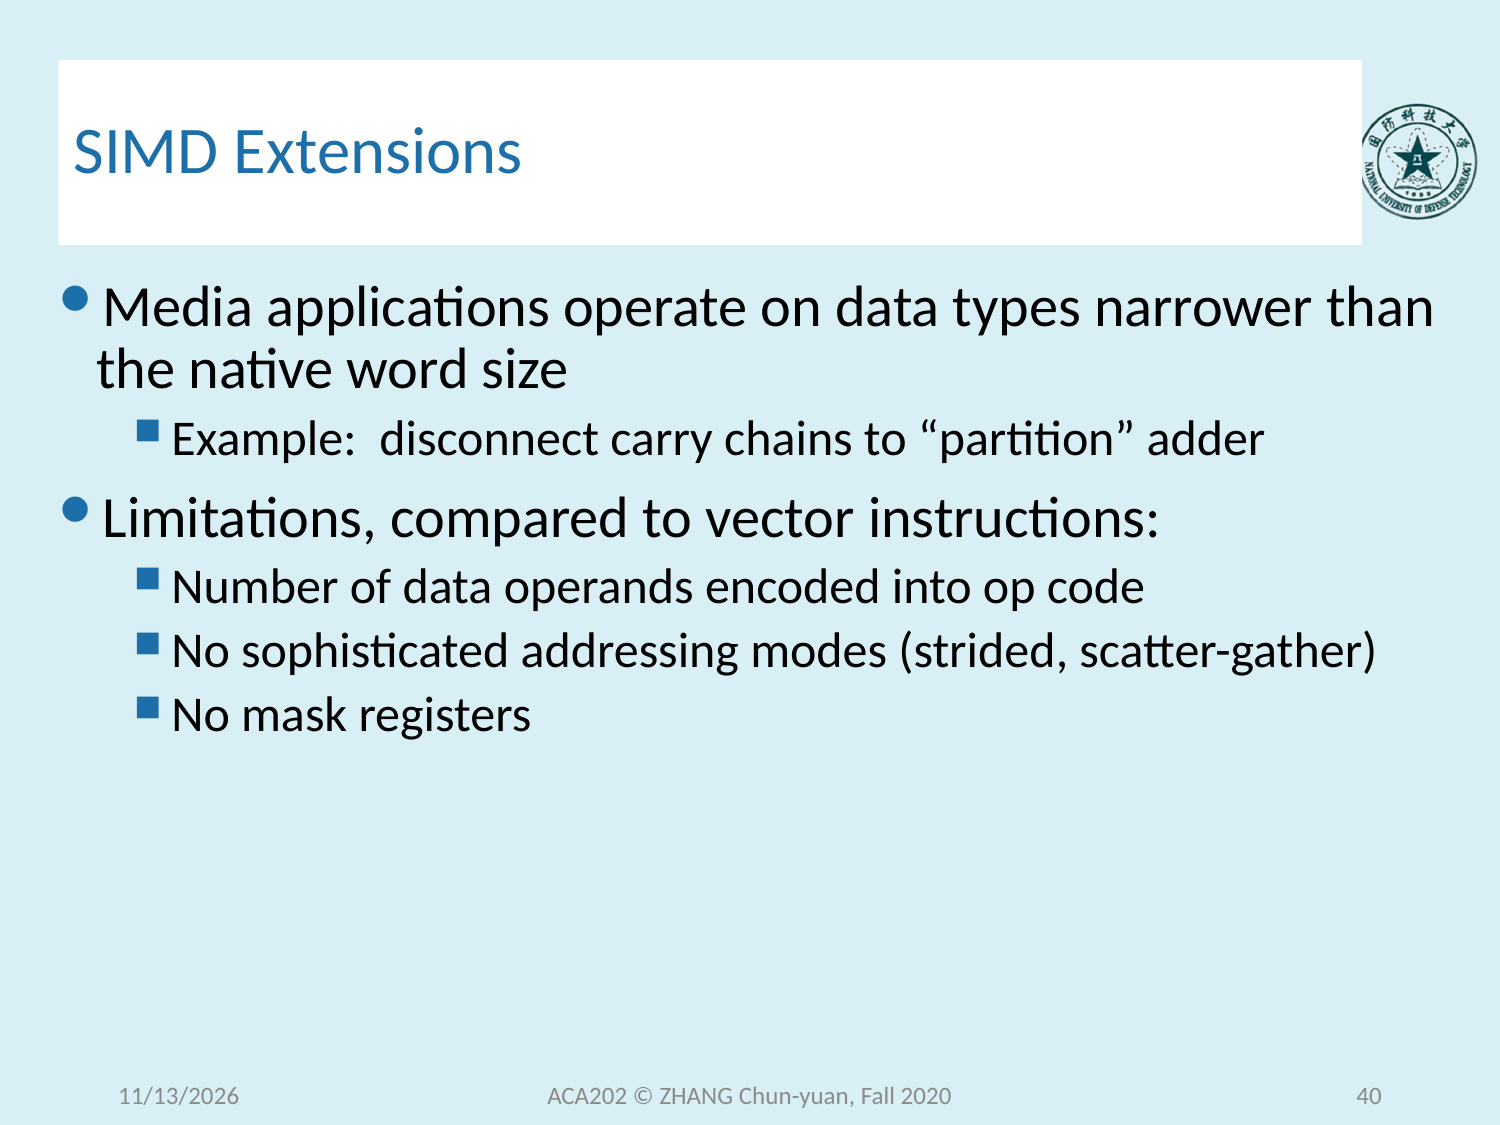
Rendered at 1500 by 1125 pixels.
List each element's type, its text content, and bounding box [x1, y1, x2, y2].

list Media applications operate on data types narrower than the native word size Example: disconnect carry chains to “partition” adder Limitations, compared to vector instructions: Number of data operands encoded into op code No sophisticated addressing modes (strided, scatter-gather) No mask registers [43, 268, 1457, 1045]
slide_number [103, 1064, 441, 1125]
picture [1363, 102, 1480, 224]
footer ACA202 © ZHANG Chun-yuan, Fall 2020 [496, 1064, 1004, 1125]
title SIMD Extensions [58, 59, 1363, 245]
slide_number 40 [1059, 1064, 1397, 1125]
